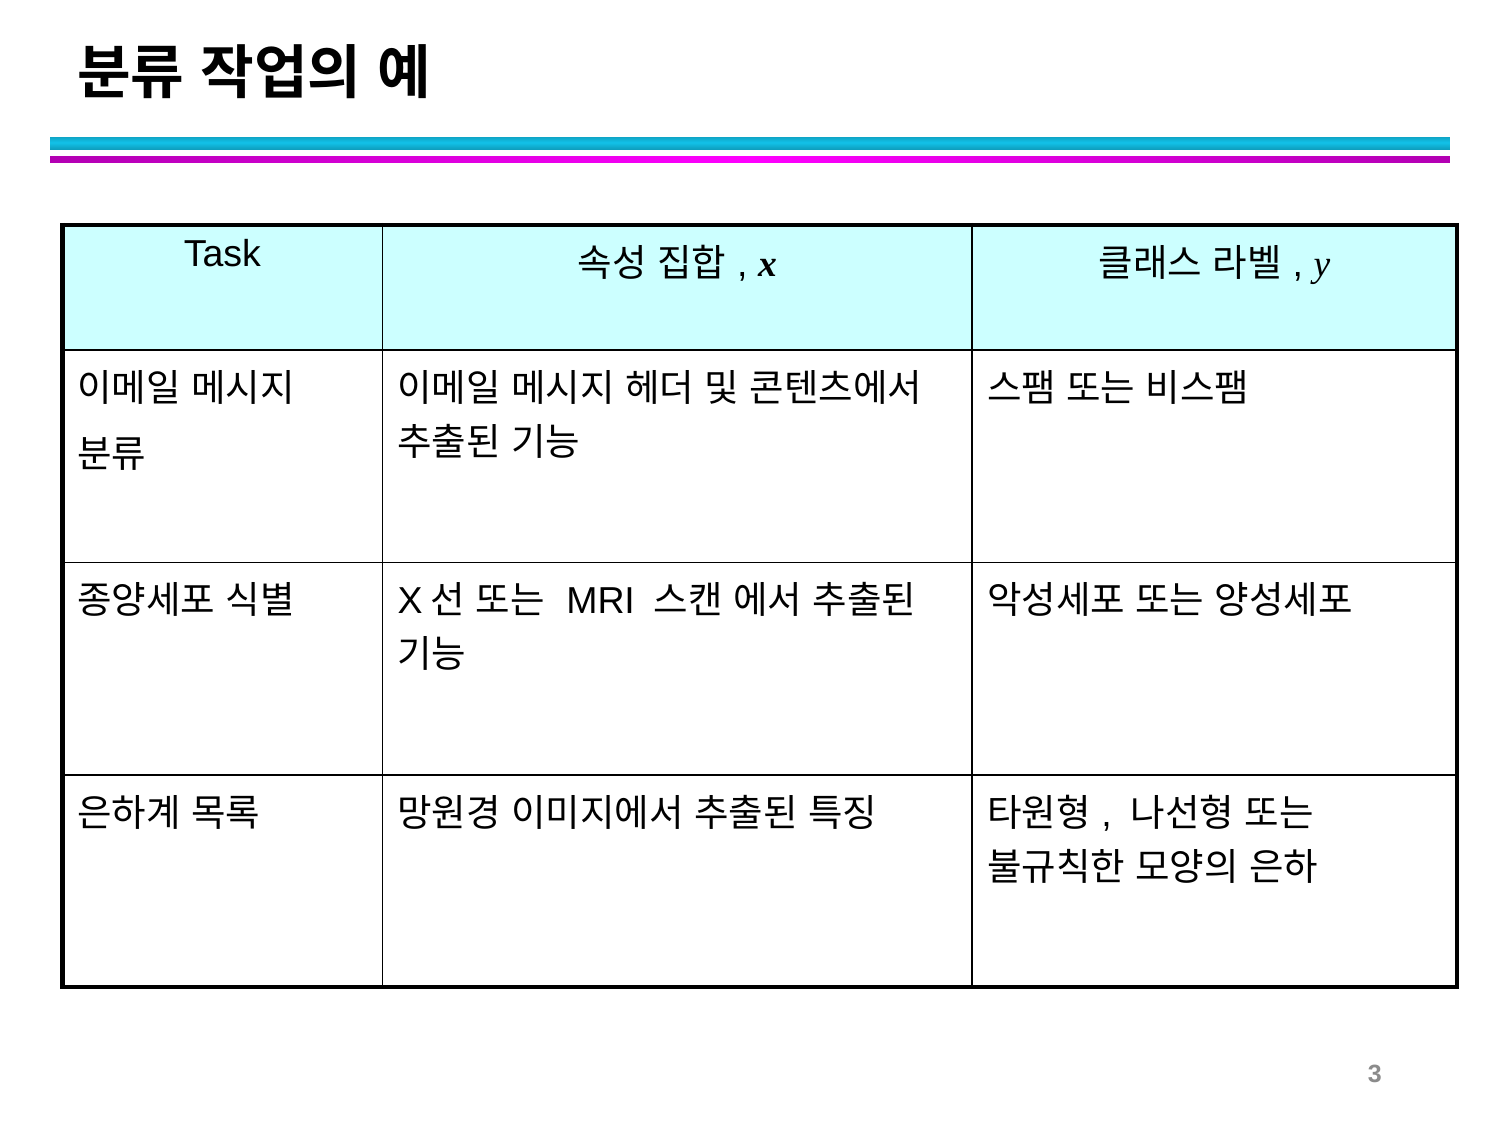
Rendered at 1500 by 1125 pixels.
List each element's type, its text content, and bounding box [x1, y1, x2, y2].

table_cell 이메일 메시지 분류 [65, 351, 382, 562]
table_cell 타원형, 나선형 또는 불규칙한 모양의 은하 [973, 776, 1455, 985]
table_cell X선 또는 MRI 스캔 에서 추출된 기능 [383, 563, 971, 774]
table_cell 종양세포 식별 [65, 563, 382, 774]
table_header Task [65, 227, 382, 349]
table_cell 은하계 목록 [65, 776, 382, 985]
table_cell 스팸 또는 비스팸 [973, 351, 1455, 562]
table_cell 망원경 이미지에서 추출된 특징 [383, 776, 971, 985]
slide_number 3 [1059, 1042, 1397, 1103]
table_header 속성 집합, x [383, 227, 971, 349]
table_cell 악성세포 또는 양성세포 [973, 563, 1455, 774]
table_cell 이메일 메시지 헤더 및 콘텐츠에서 추출된 기능 [383, 351, 971, 562]
table_header 클래스 라벨, y [973, 227, 1455, 349]
title 분류 작업의 예 [62, 24, 1421, 113]
